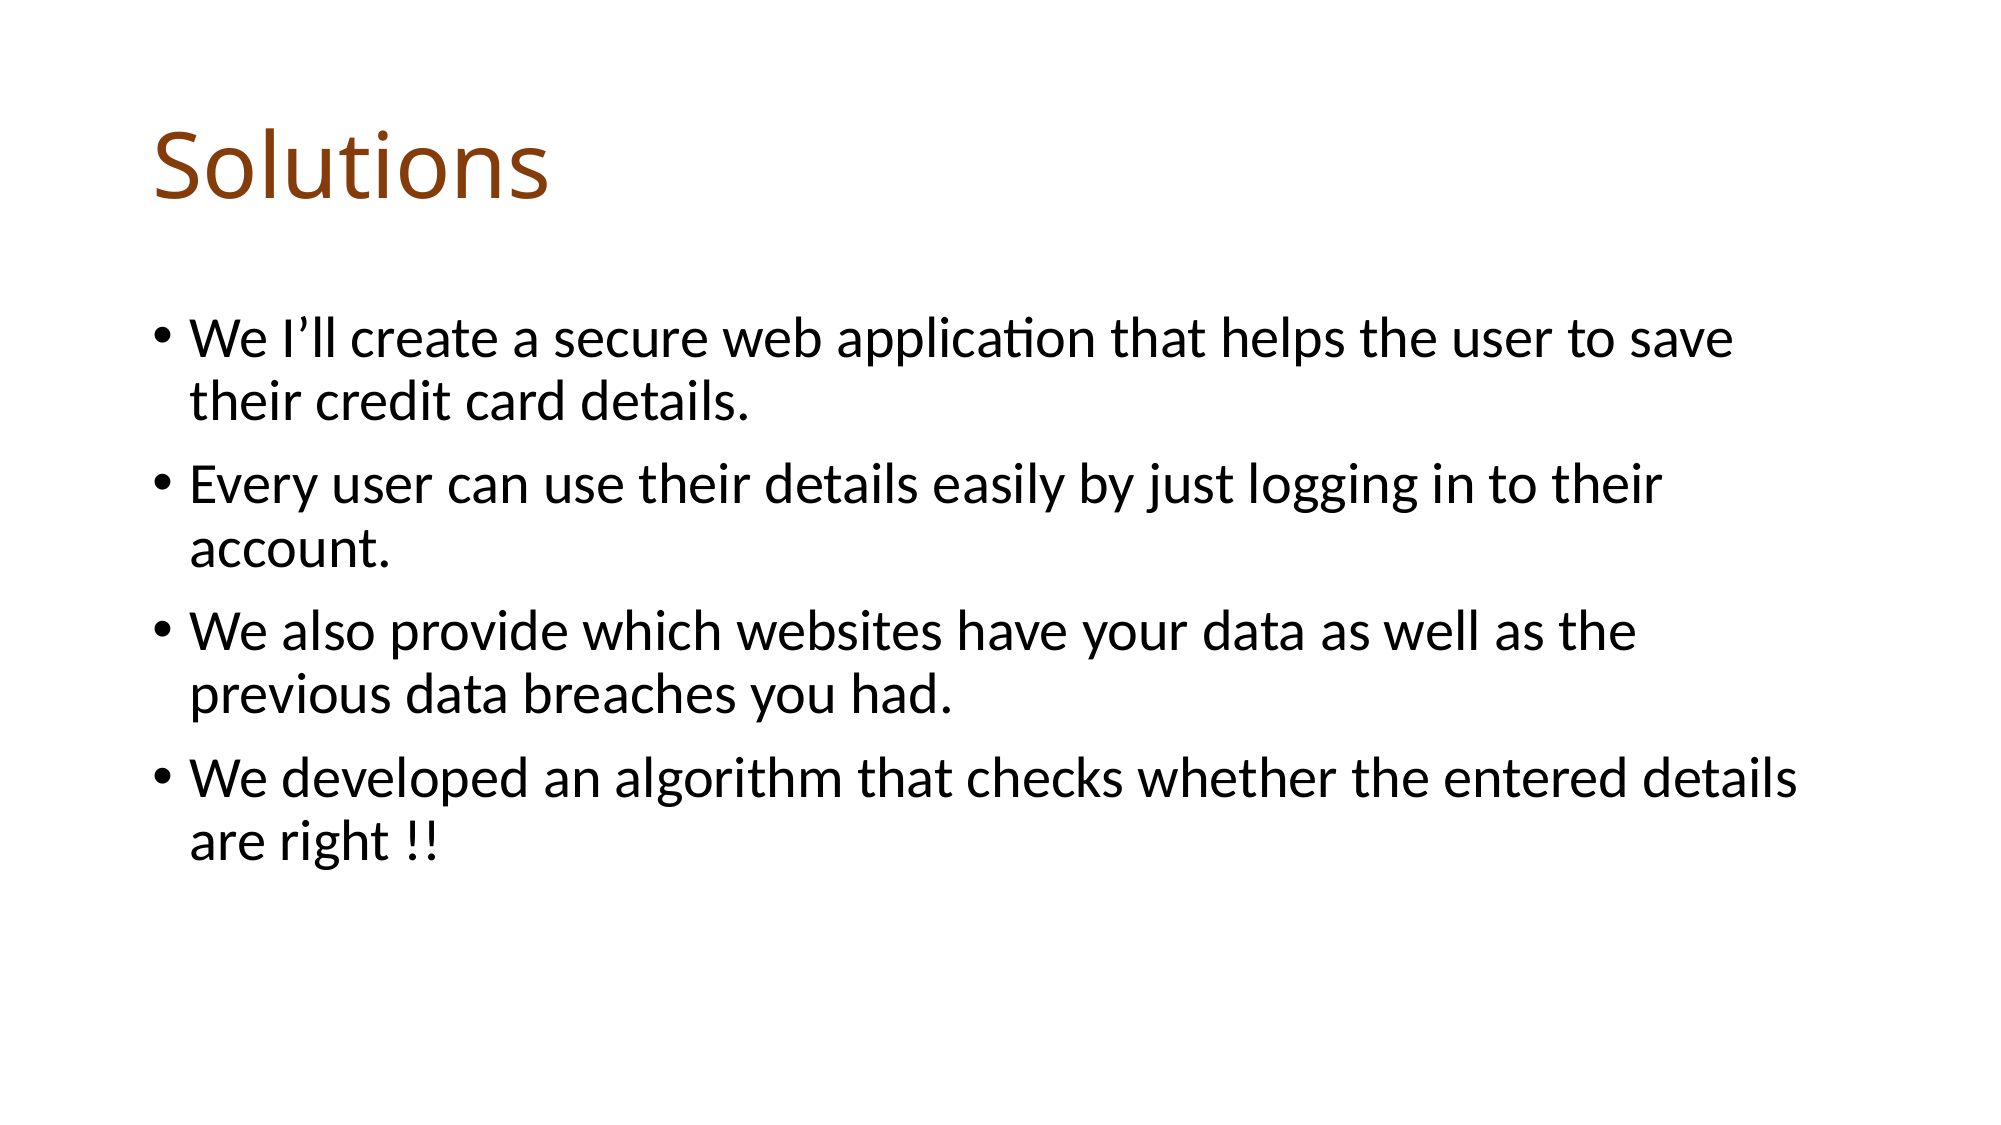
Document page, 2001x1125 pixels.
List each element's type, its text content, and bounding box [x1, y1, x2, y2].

title Solutions [137, 59, 1863, 278]
list We I’ll create a secure web application that helps the user to save their credit card details. Every user can use their details easily by just logging in to their account. We also provide which websites have your data as well as the previous data breaches you had. We developed an algorithm that checks whether the entered details are right !! [137, 299, 1863, 1014]
